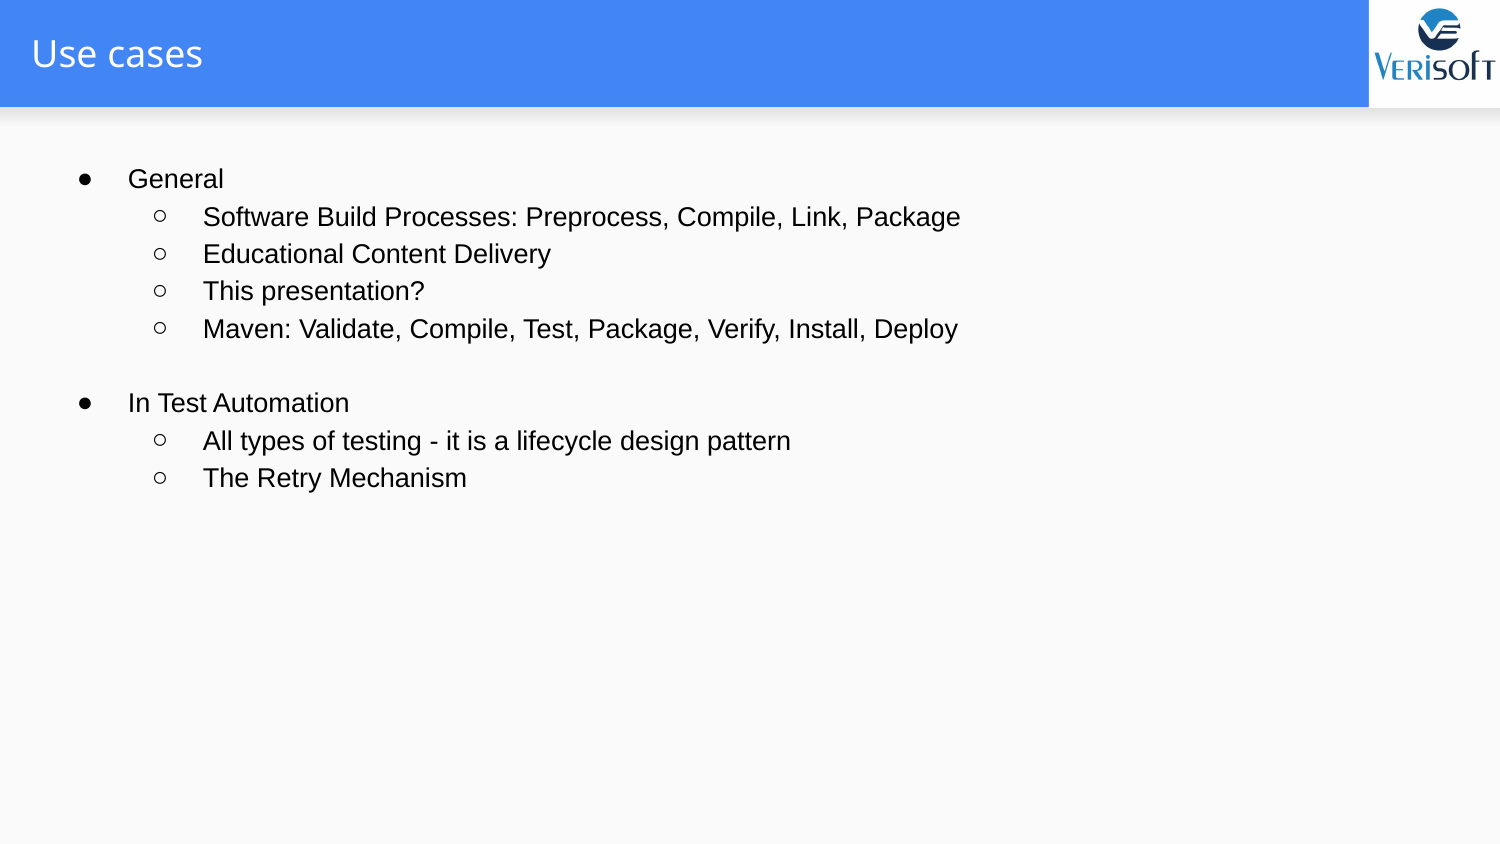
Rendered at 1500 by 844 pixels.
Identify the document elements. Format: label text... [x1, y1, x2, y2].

text_box General Software Build Processes: Preprocess, Compile, Link, Package Educational Content Delivery This presentation? Maven: Validate, Compile, Test, Package, Verify, Install, Deploy In Test Automation All types of testing - it is a lifecycle design pattern The Retry Mechanism [37, 141, 1464, 536]
picture [1368, 0, 1500, 108]
title Use cases [16, 2, 1364, 102]
